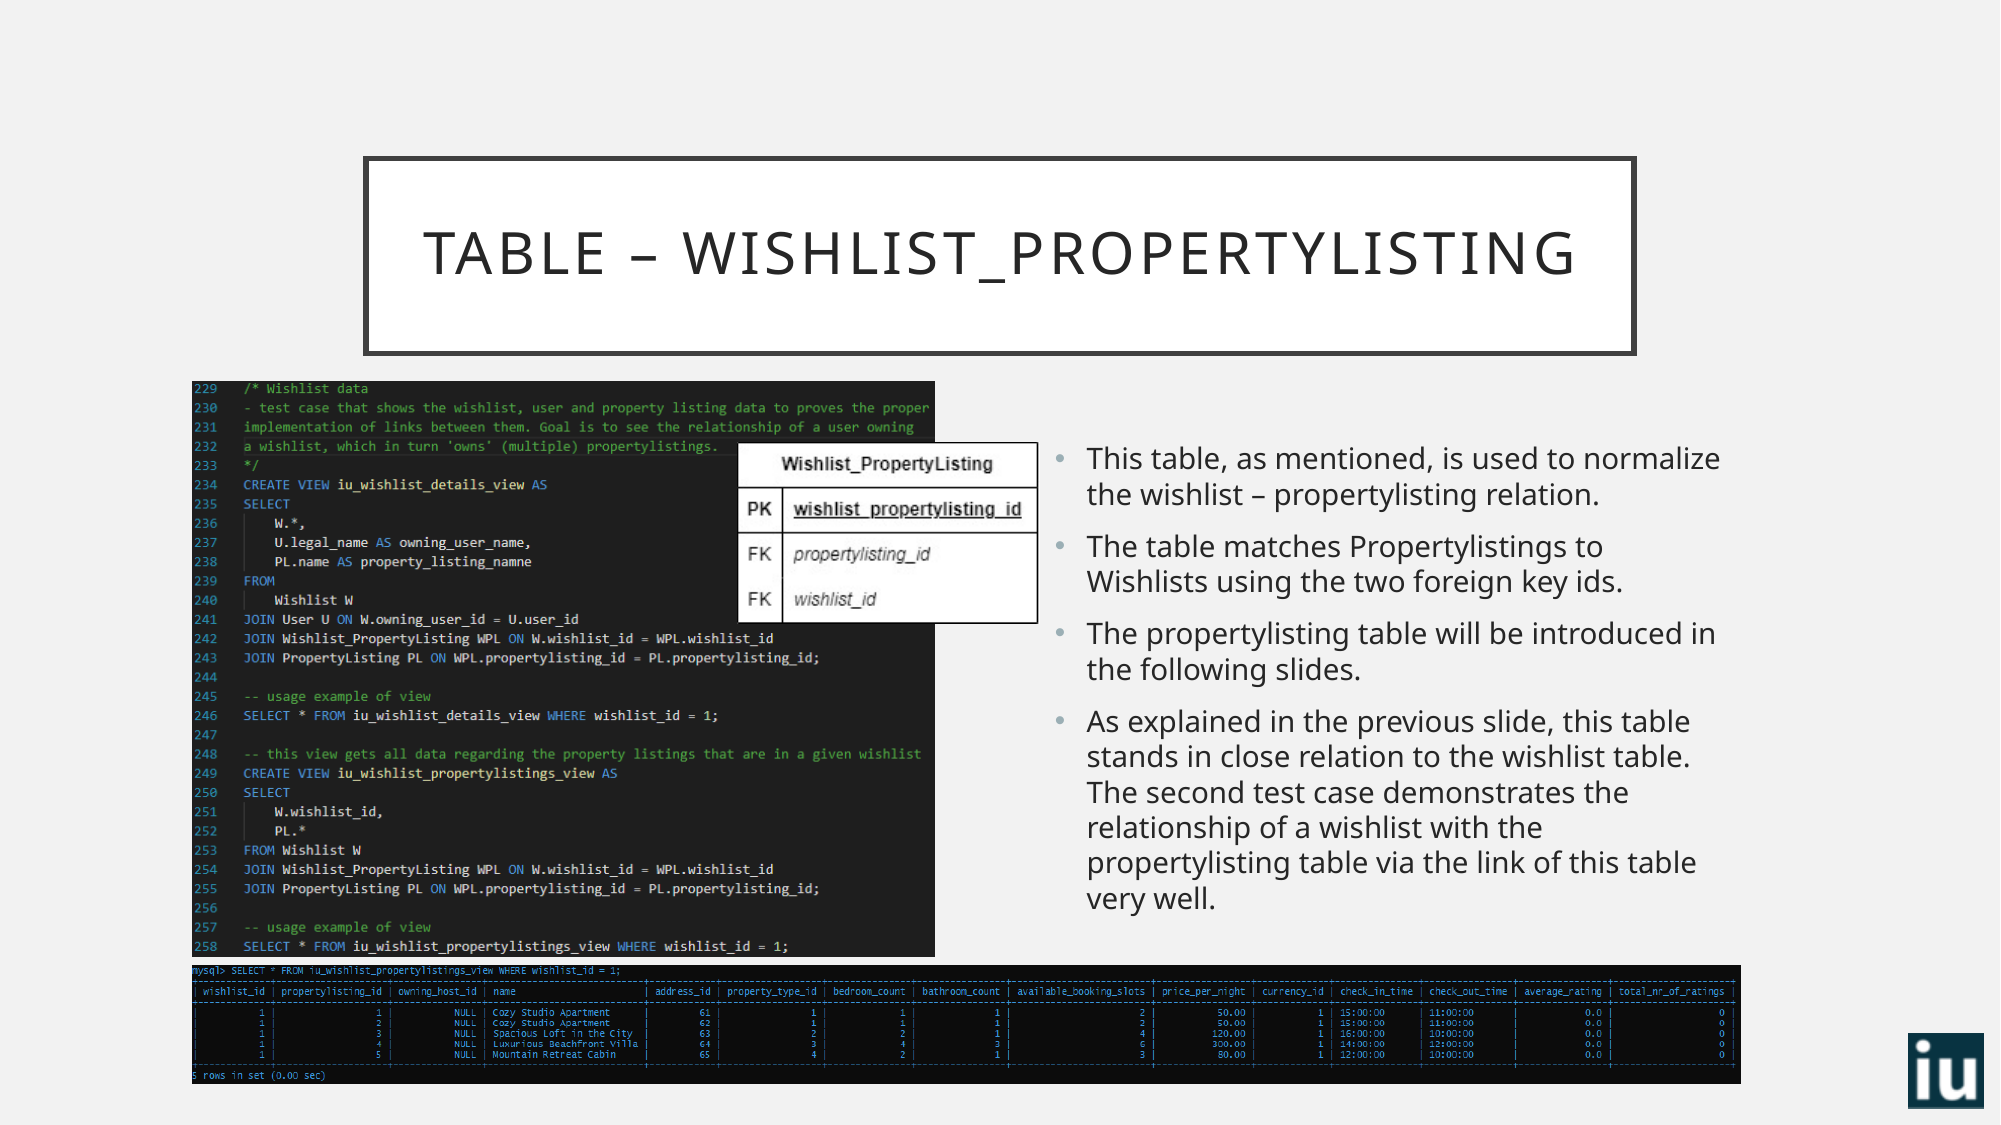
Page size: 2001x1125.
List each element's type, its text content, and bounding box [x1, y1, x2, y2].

picture [1908, 1033, 1984, 1109]
picture [192, 965, 1741, 1084]
picture [192, 381, 1040, 957]
title Table – Wishlist_PropertyListing [363, 156, 1637, 356]
list This table, as mentioned, is used to normalize the wishlist – propertylisting relation. The table matches Propertylistings to Wishlists using the two foreign key ids. The propertylisting table will be introduced in the following slides. As explained in the previous slide, this table stands in close relation to the wishlist table. The second test case demonstrates the relationship of a wishlist with the propertylisting table via the link of this table very well. [1039, 432, 1741, 956]
